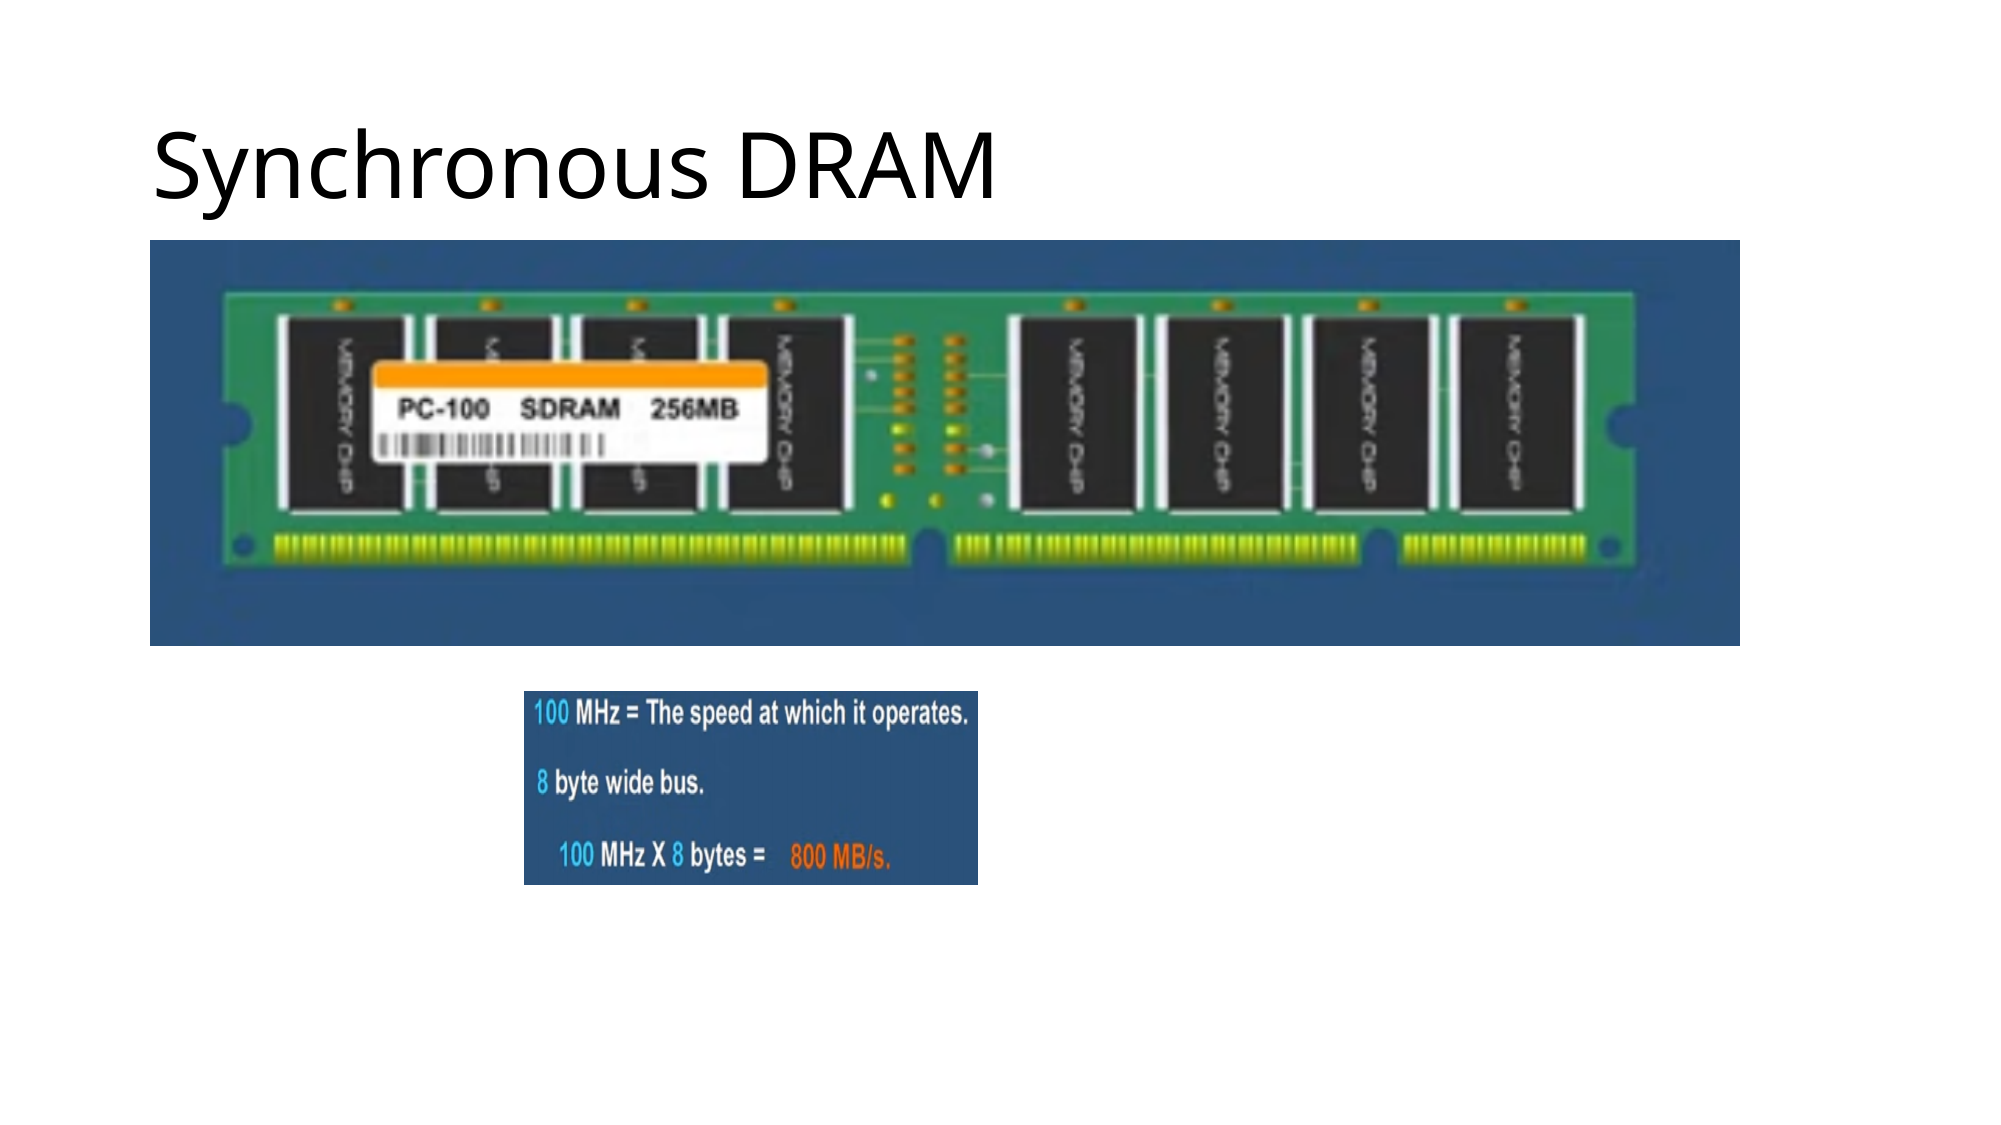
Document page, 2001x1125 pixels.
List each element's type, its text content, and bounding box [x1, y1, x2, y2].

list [150, 240, 1740, 646]
title Synchronous DRAM [137, 59, 1863, 278]
picture [524, 691, 978, 885]
